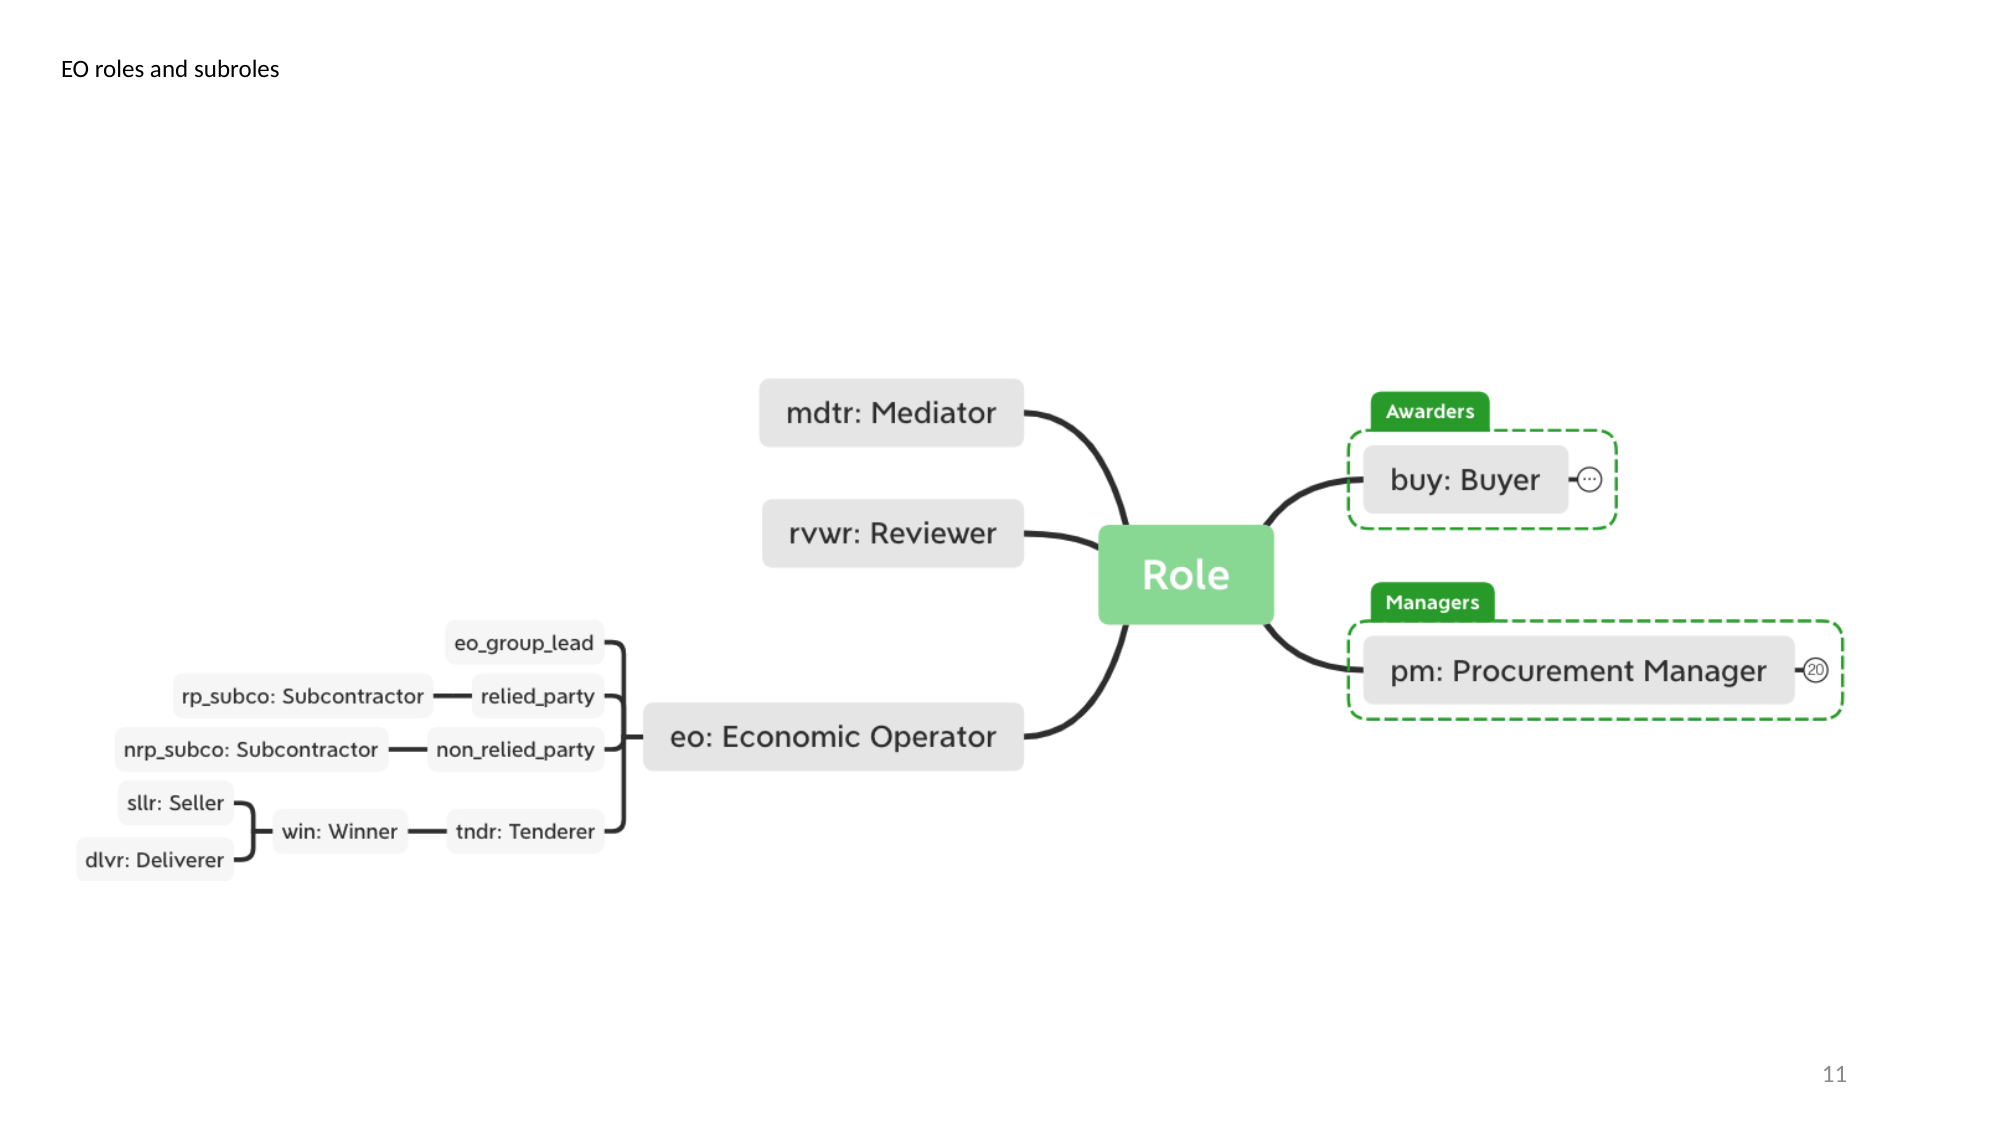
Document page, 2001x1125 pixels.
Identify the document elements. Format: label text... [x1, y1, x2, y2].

text_box EO roles and subroles [46, 45, 296, 91]
picture [57, 345, 1901, 881]
slide_number 11 [1412, 1042, 1863, 1103]
